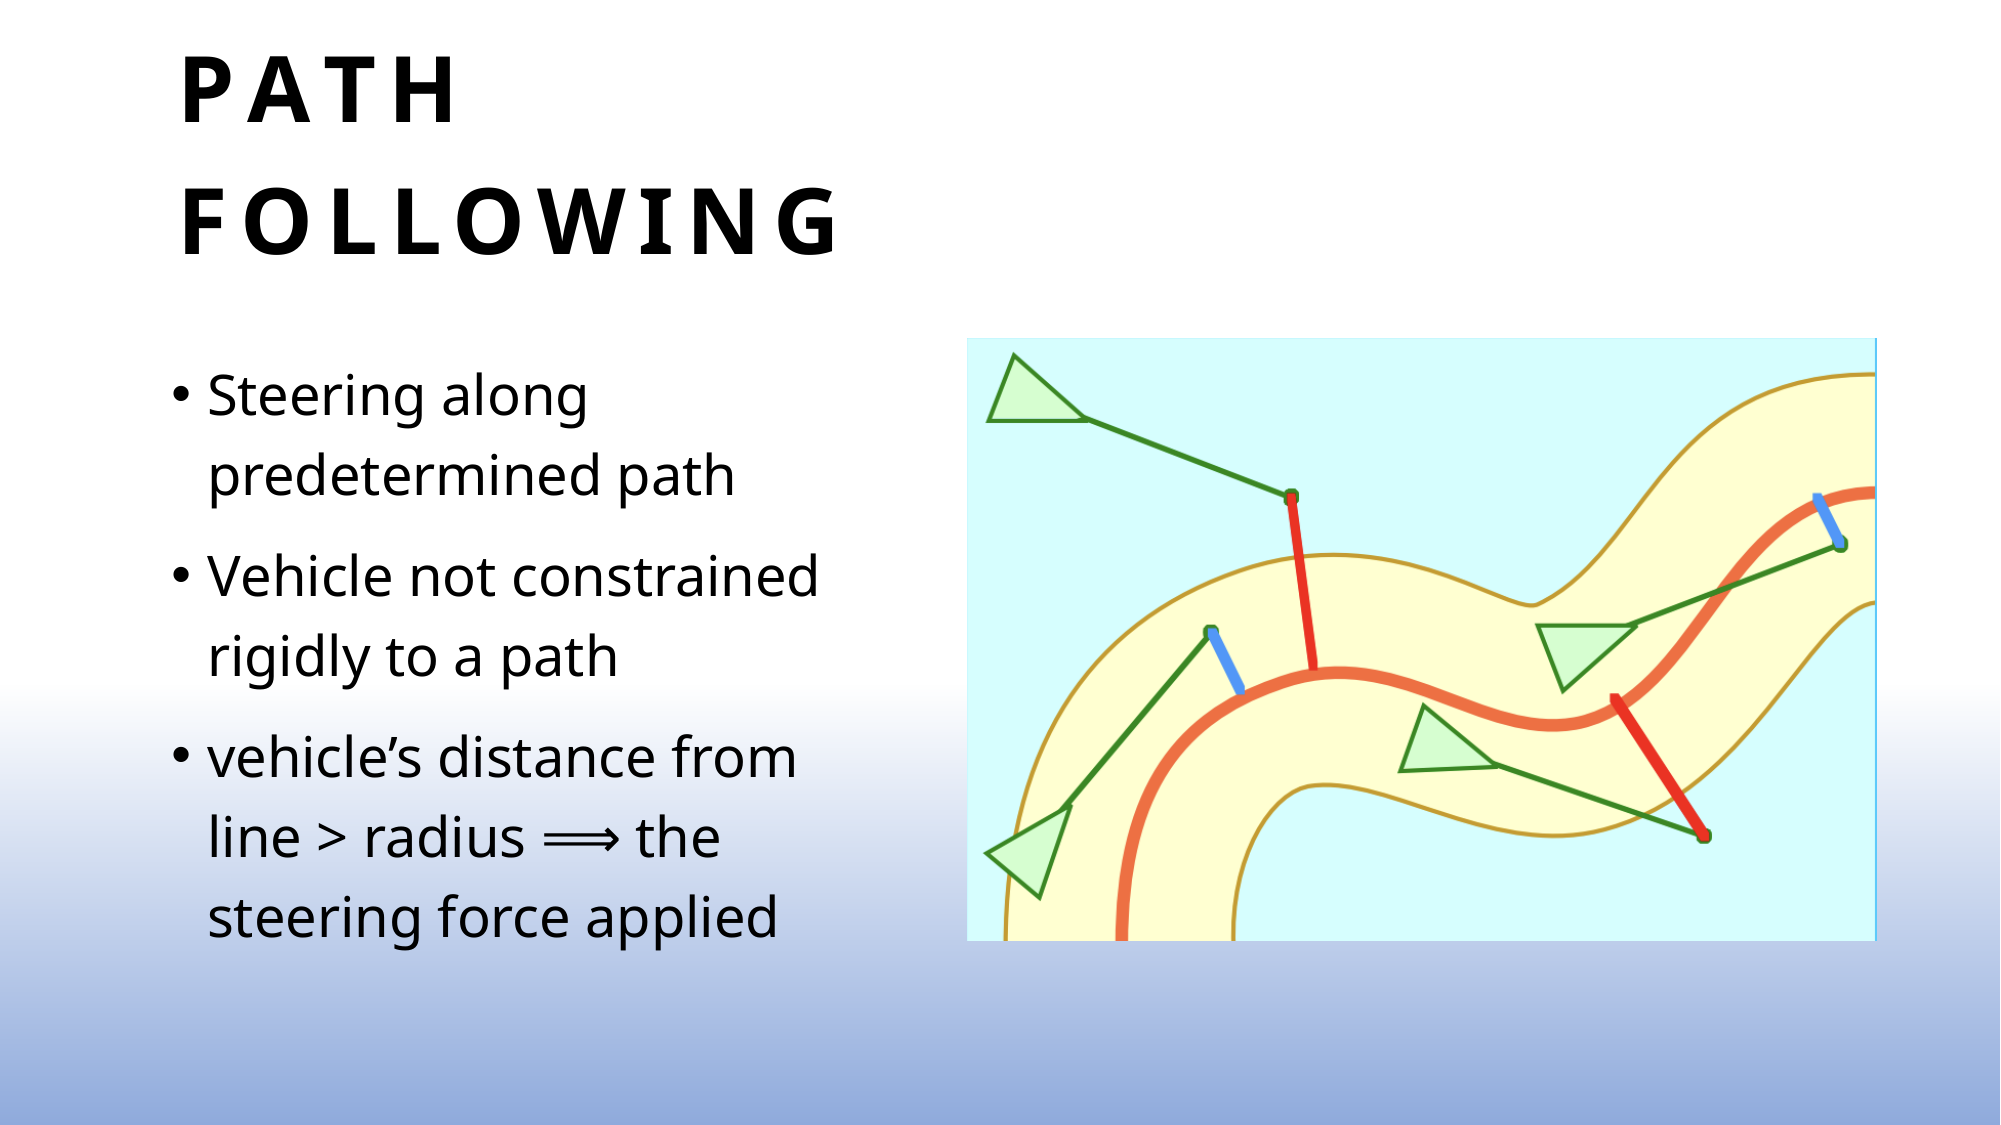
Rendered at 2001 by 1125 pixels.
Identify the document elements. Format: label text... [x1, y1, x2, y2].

list Steering along predetermined path Vehicle not constrained rigidly to a path vehicle’s distance from line > radius ⟹ the steering force applied [156, 338, 844, 977]
title Path following [162, 87, 1007, 281]
text_box [0, 612, 2000, 1125]
text_box [0, 0, 2000, 612]
picture [967, 338, 1877, 942]
